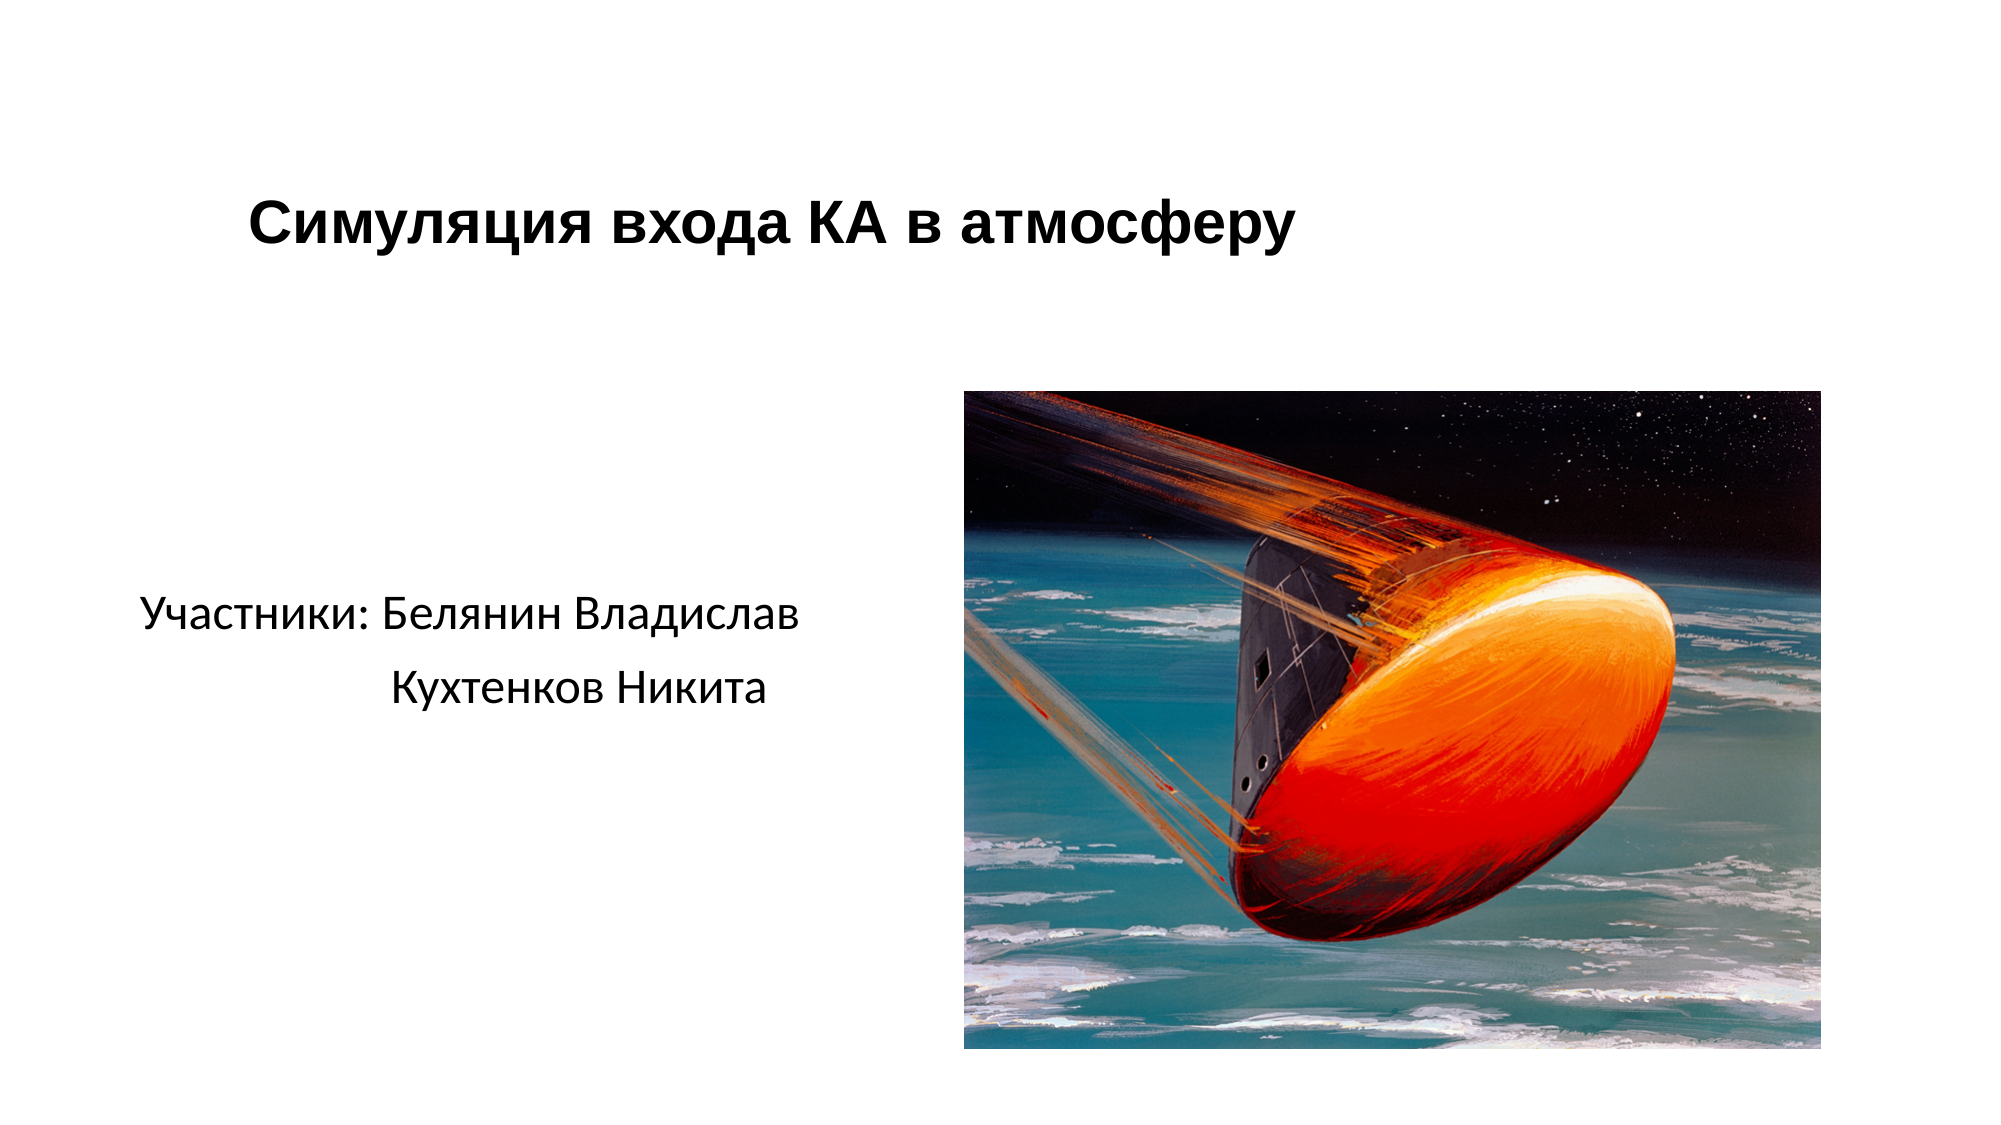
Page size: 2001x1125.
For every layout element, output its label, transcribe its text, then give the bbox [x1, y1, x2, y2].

subtitle Участники: Белянин Владислав Кухтенков Никита [124, 578, 848, 851]
picture [977, 691, 992, 697]
picture [964, 690, 975, 697]
picture [964, 391, 1821, 1049]
title Симуляция входа КА в атмосферу [206, 76, 1340, 376]
